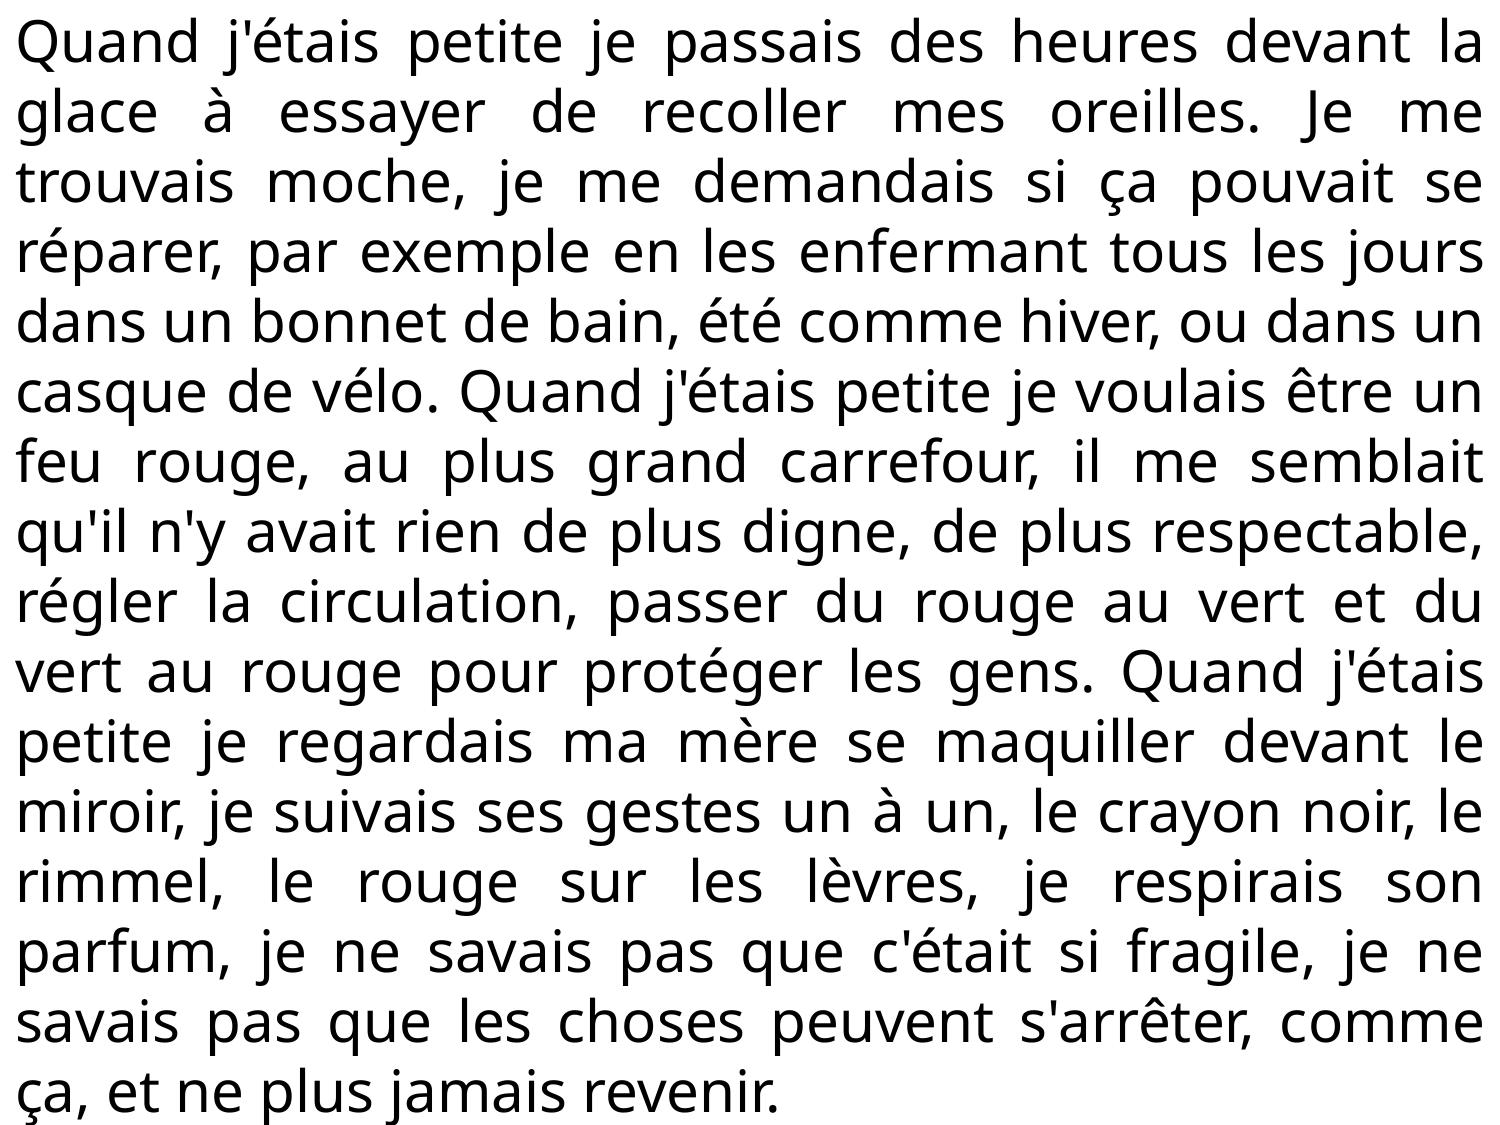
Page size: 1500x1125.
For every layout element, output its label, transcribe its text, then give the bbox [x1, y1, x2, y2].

text_box Quand j'étais petite je passais des heures devant la glace à essayer de recoller mes oreilles. Je me trouvais moche, je me demandais si ça pouvait se réparer, par exemple en les enfermant tous les jours dans un bonnet de bain, été comme hiver, ou dans un casque de vélo. Quand j'étais petite je voulais être un feu rouge, au plus grand carrefour, il me semblait qu'il n'y avait rien de plus digne, de plus respectable, régler la circulation, passer du rouge au vert et du vert au rouge pour protéger les gens. Quand j'étais petite je regardais ma mère se maquiller devant le miroir, je suivais ses gestes un à un, le crayon noir, le rimmel, le rouge sur les lèvres, je respirais son parfum, je ne savais pas que c'était si fragile, je ne savais pas que les choses peuvent s'arrêter, comme ça, et ne plus jamais revenir. [0, 0, 1500, 1125]
